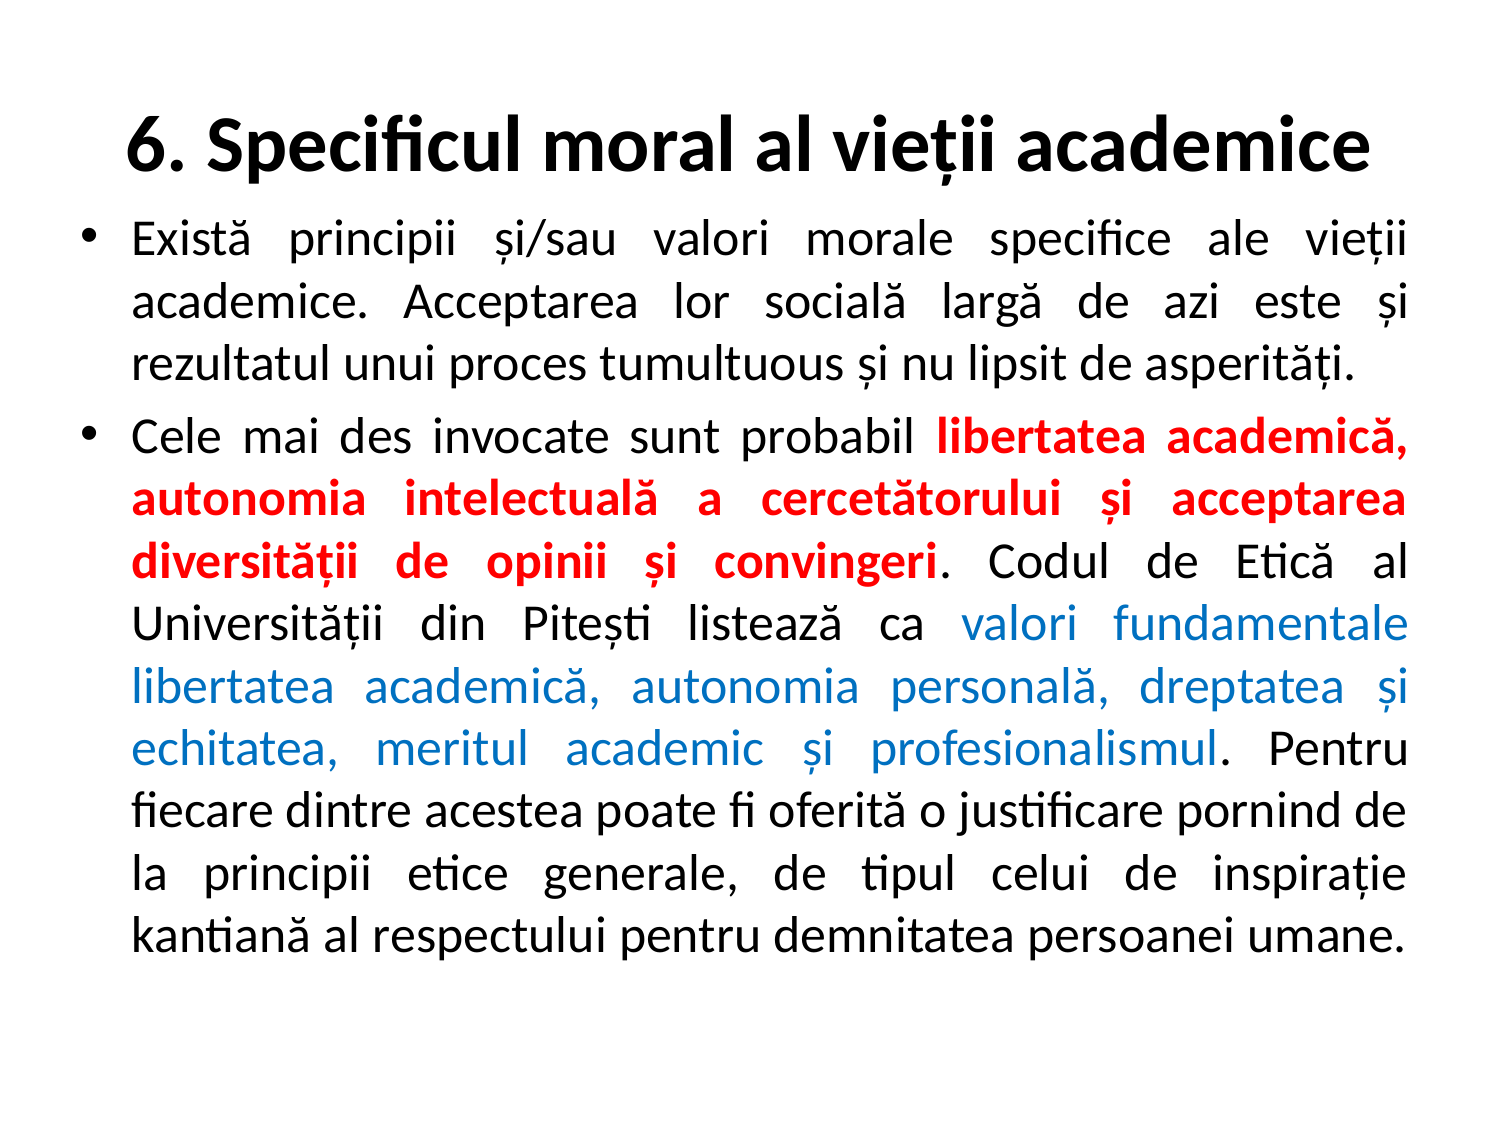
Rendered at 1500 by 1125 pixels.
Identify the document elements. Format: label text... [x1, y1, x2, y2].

title 6. Specificul moral al vieții academice [75, 45, 1425, 196]
list Există principii și/sau valori morale specifice ale vieții academice. Acceptarea lor socială largă de azi este și rezultatul unui proces tumultuous și nu lipsit de asperități. Cele mai des invocate sunt probabil libertatea academică, autonomia intelectuală a cercetătorului și acceptarea diversității de opinii și convingeri. Codul de Etică al Universității din Pitești listează ca valori fundamentale libertatea academică, autonomia personală, dreptatea și echitatea, meritul academic și profesionalismul. Pentru fiecare dintre acestea poate fi oferită o justificare pornind de la principii etice generale, de tipul celui de inspirație kantiană al respectului pentru demnitatea persoanei umane. [64, 196, 1425, 1005]
